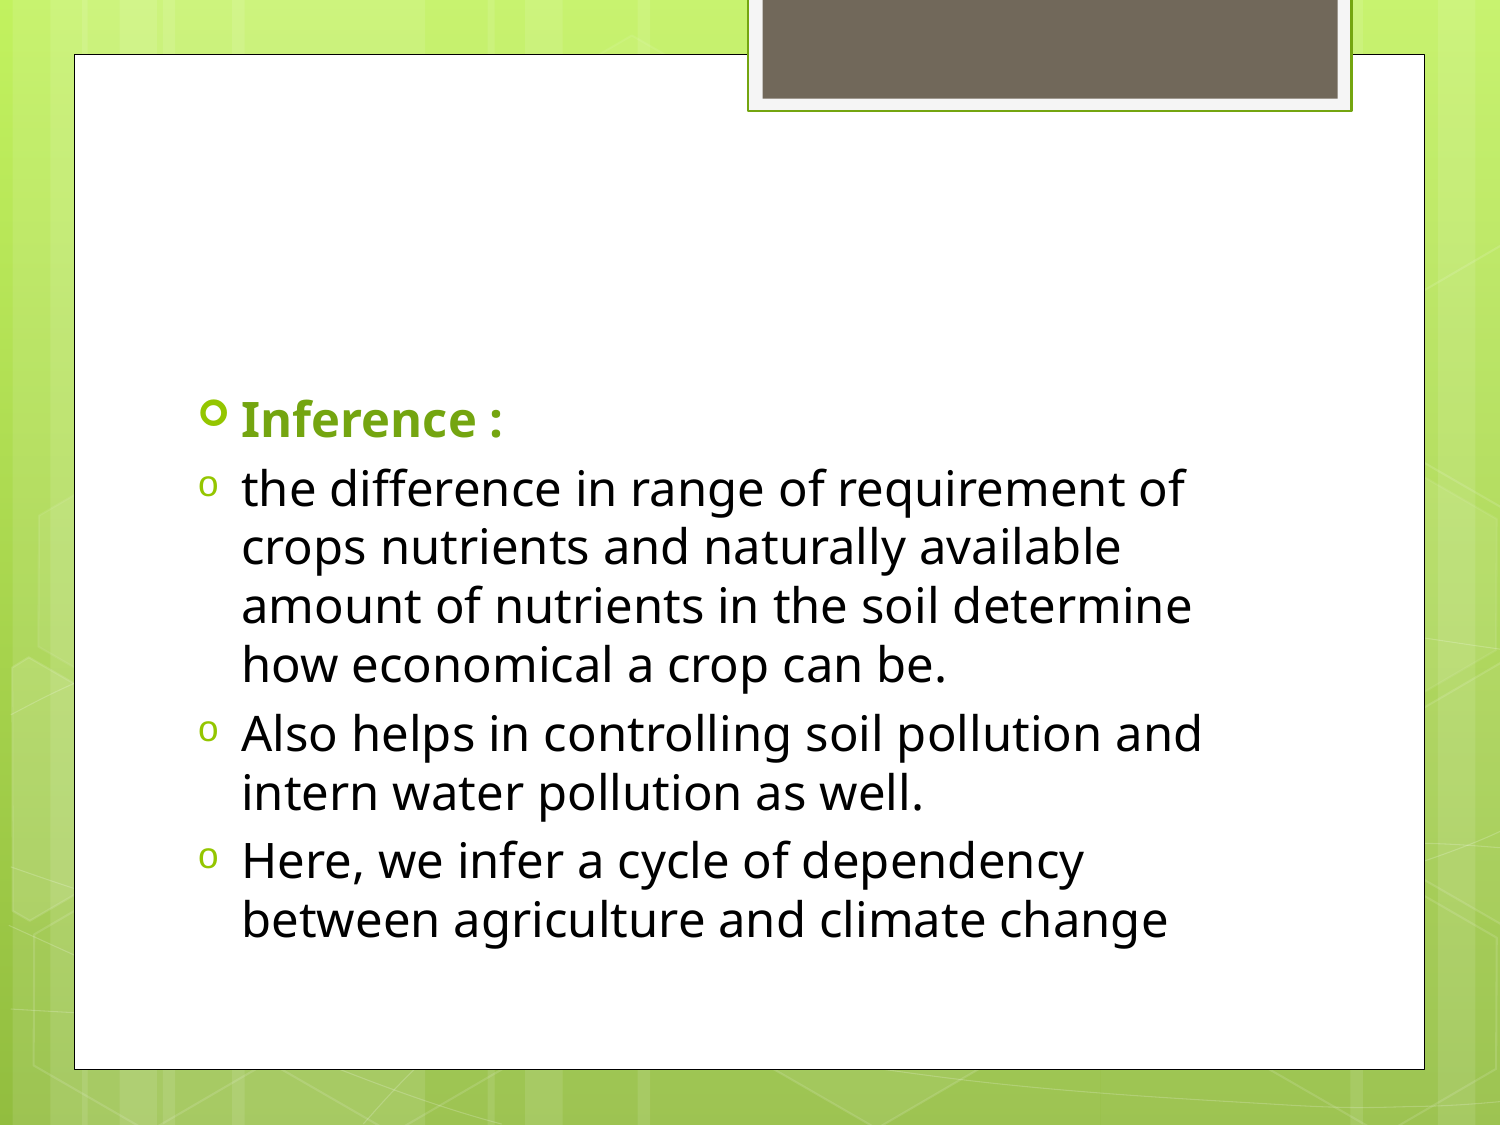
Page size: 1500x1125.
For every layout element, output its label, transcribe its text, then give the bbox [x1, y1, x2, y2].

list Inference : the difference in range of requirement of crops nutrients and naturally available amount of nutrients in the soil determine how economical a crop can be. Also helps in controlling soil pollution and intern water pollution as well. Here, we infer a cycle of dependency between agriculture and climate change [171, 381, 1283, 957]
